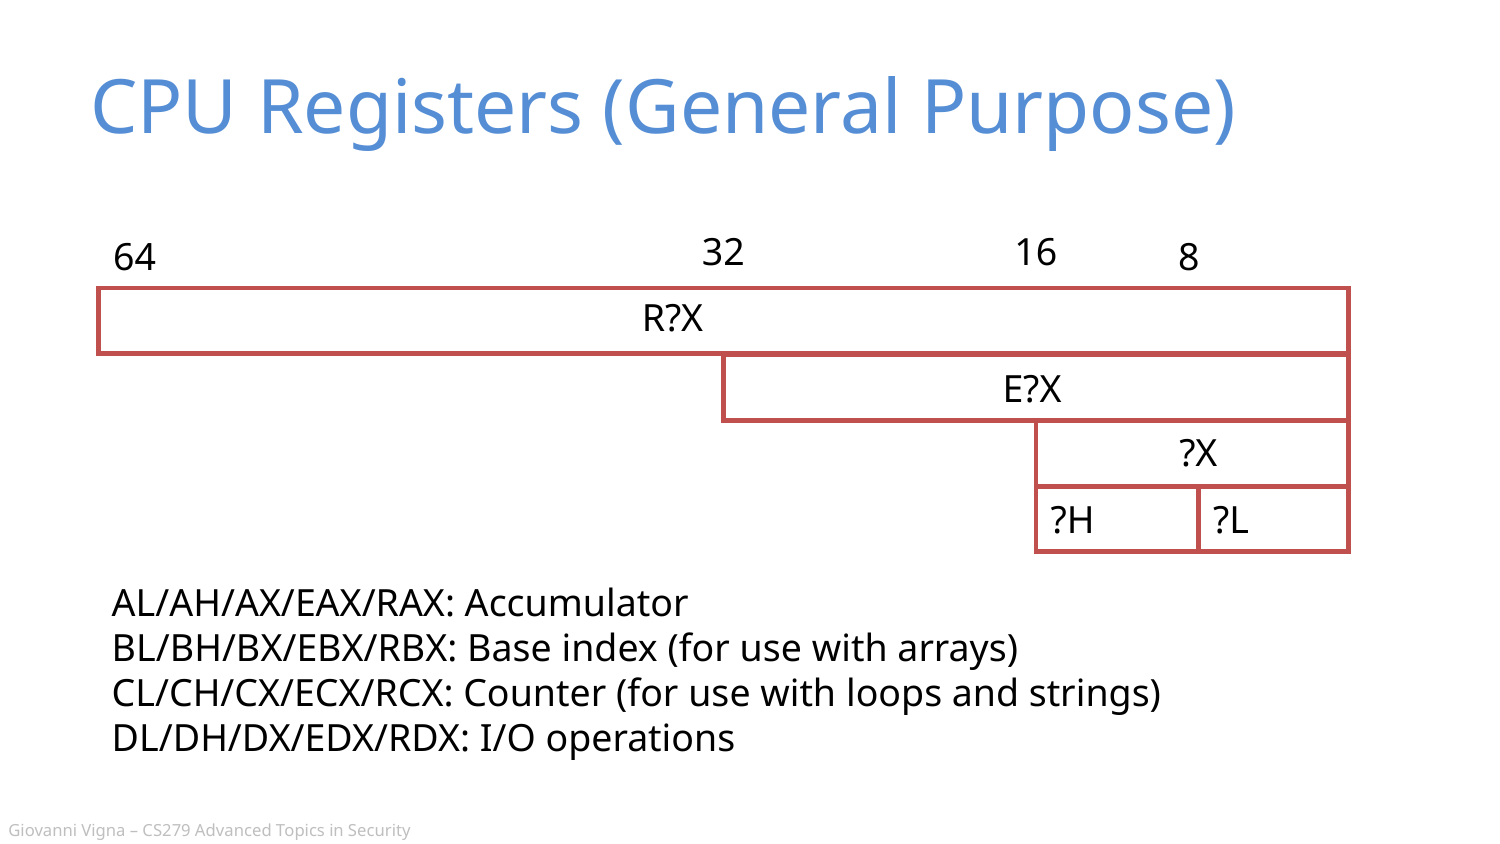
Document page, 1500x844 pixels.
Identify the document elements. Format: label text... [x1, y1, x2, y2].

text_box 32 [687, 220, 760, 281]
text_box 64 [98, 226, 171, 286]
text_box [723, 354, 1349, 421]
text_box 8 [1163, 226, 1215, 286]
text_box ?L [1198, 486, 1349, 552]
text_box R?X [627, 286, 719, 347]
text_box ?X [1164, 421, 1233, 482]
text_box [98, 288, 1349, 354]
title CPU Registers (General Purpose) [75, 33, 1425, 175]
text_box ?H [1035, 486, 1198, 552]
text_box [1035, 421, 1349, 486]
text_box AL/AH/AX/EAX/RAX: Accumulator BL/BH/BX/EBX/RBX: Base index (for use with arrays) CL/CH/CX/ECX/RCX: Counter (for use with loops and strings) DL/DH/DX/EDX/RDX: I/O operations [96, 571, 1177, 767]
text_box 16 [999, 220, 1073, 281]
